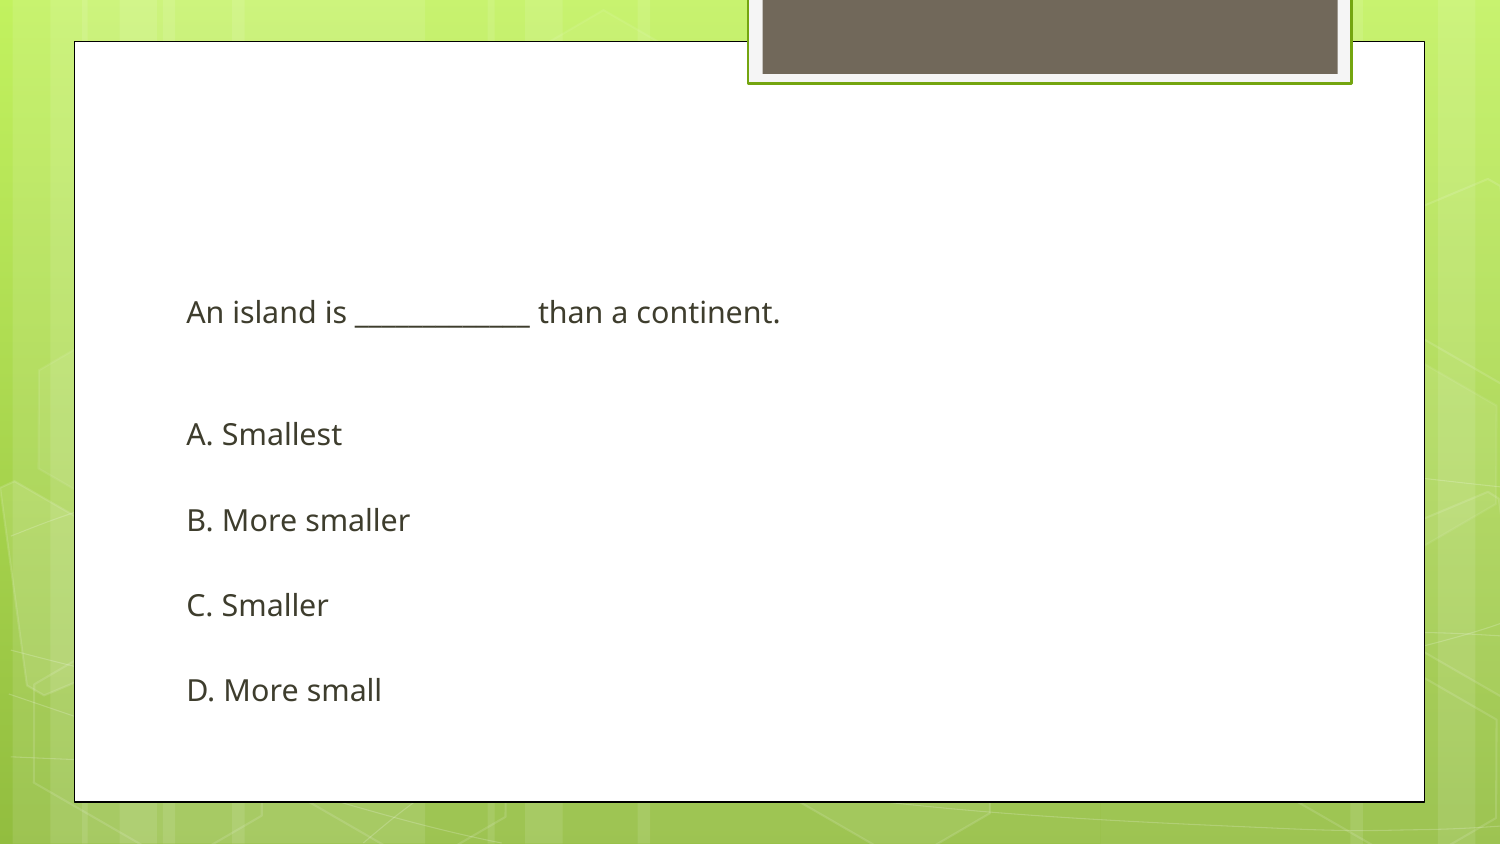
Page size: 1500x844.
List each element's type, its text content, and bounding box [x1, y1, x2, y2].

list An island is _____________ than a continent. A. Smallest B. More smaller C. Smaller D. More small [171, 285, 1283, 718]
